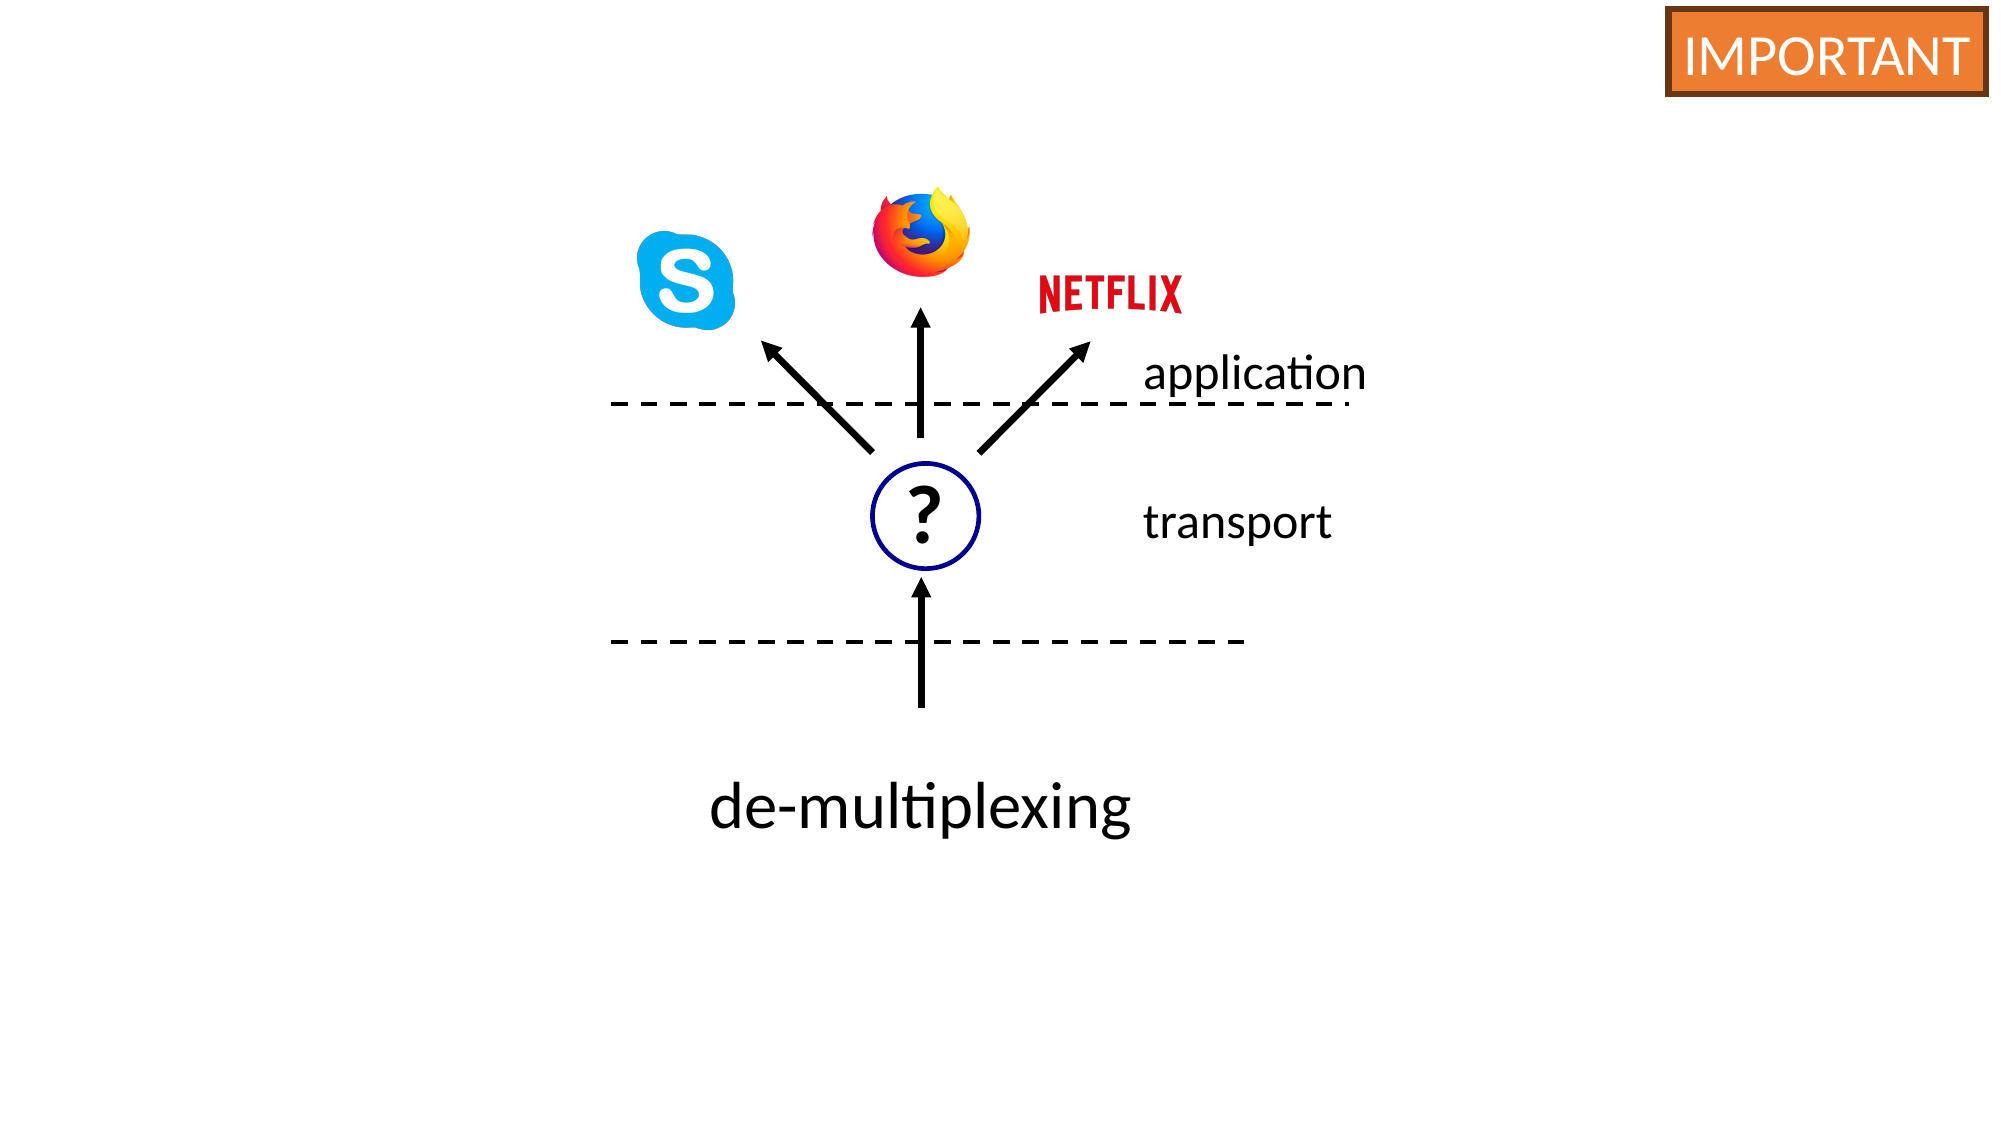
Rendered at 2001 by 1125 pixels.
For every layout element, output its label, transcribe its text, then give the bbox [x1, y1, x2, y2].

text_box IMPORTANT [1668, 8, 1987, 95]
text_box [611, 186, 1384, 643]
text_box de-multiplexing [694, 754, 1147, 849]
